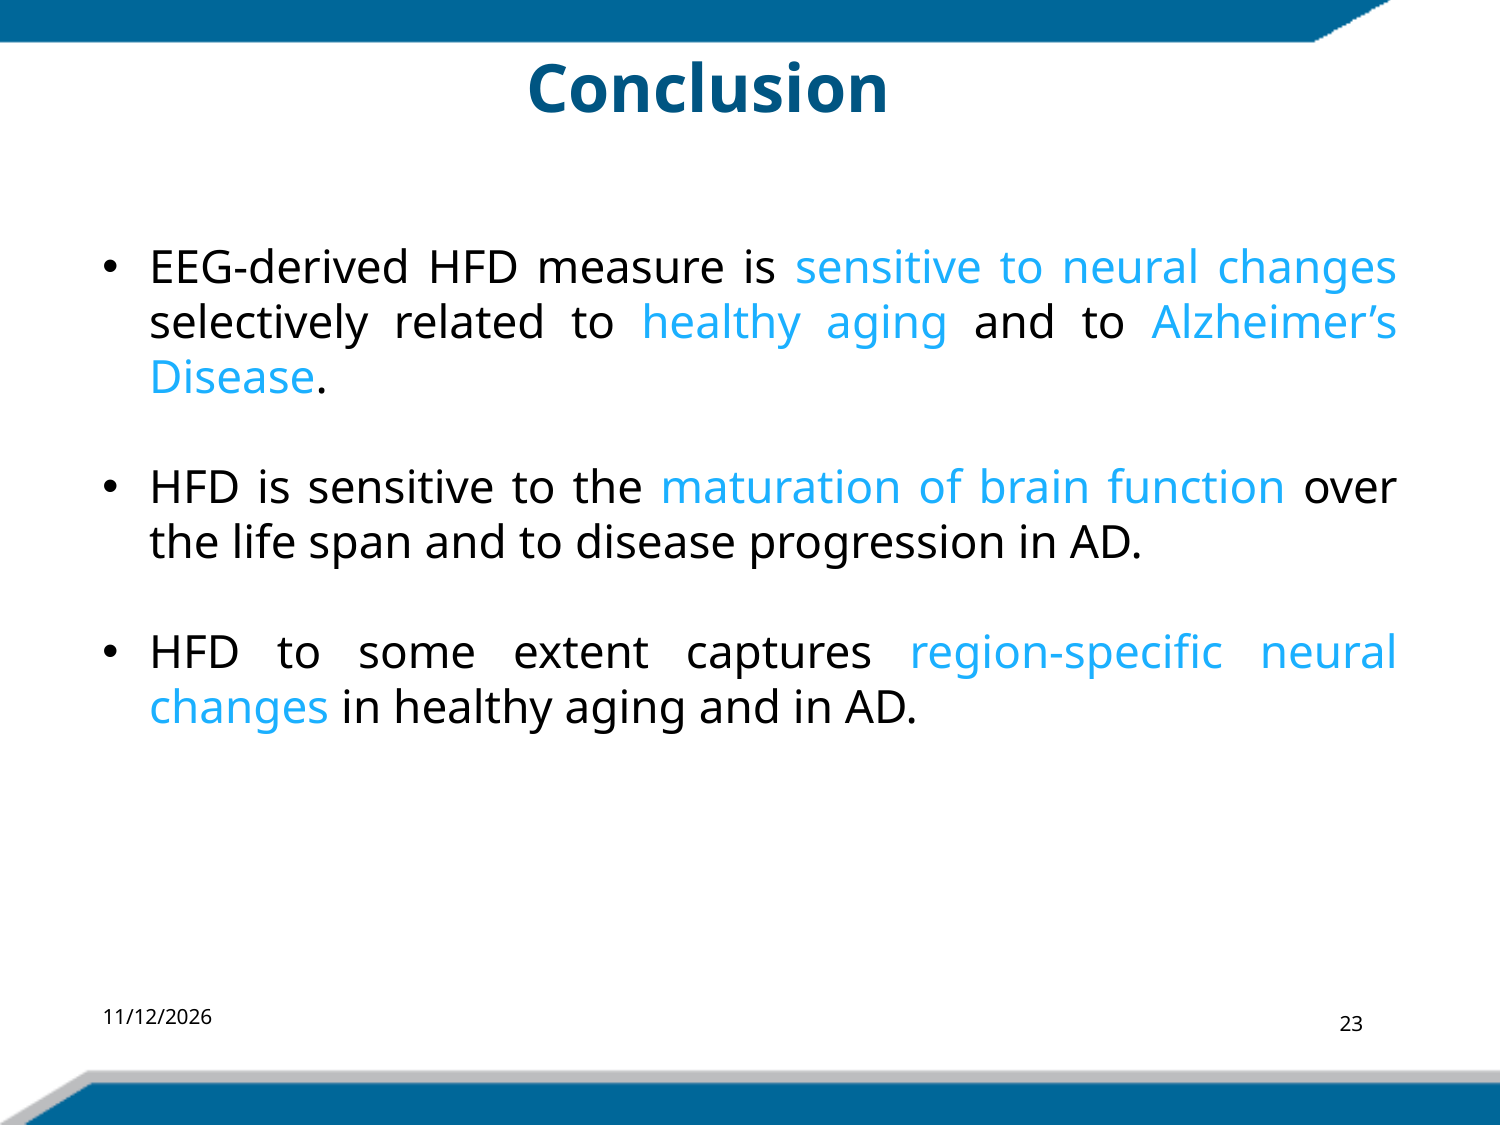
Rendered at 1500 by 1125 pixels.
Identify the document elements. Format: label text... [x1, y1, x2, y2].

text_box 23 [1324, 1003, 1446, 1049]
text_box EEG-derived HFD measure is sensitive to neural changes selectively related to healthy aging and to Alzheimer’s Disease. HFD is sensitive to the maturation of brain function over the life span and to disease progression in AD. HFD to some extent captures region-specific neural changes in healthy aging and in AD. [87, 230, 1413, 741]
text_box [1273, 935, 1477, 1065]
picture [0, 0, 1500, 1125]
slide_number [87, 987, 425, 1048]
title Conclusion [523, 24, 977, 230]
